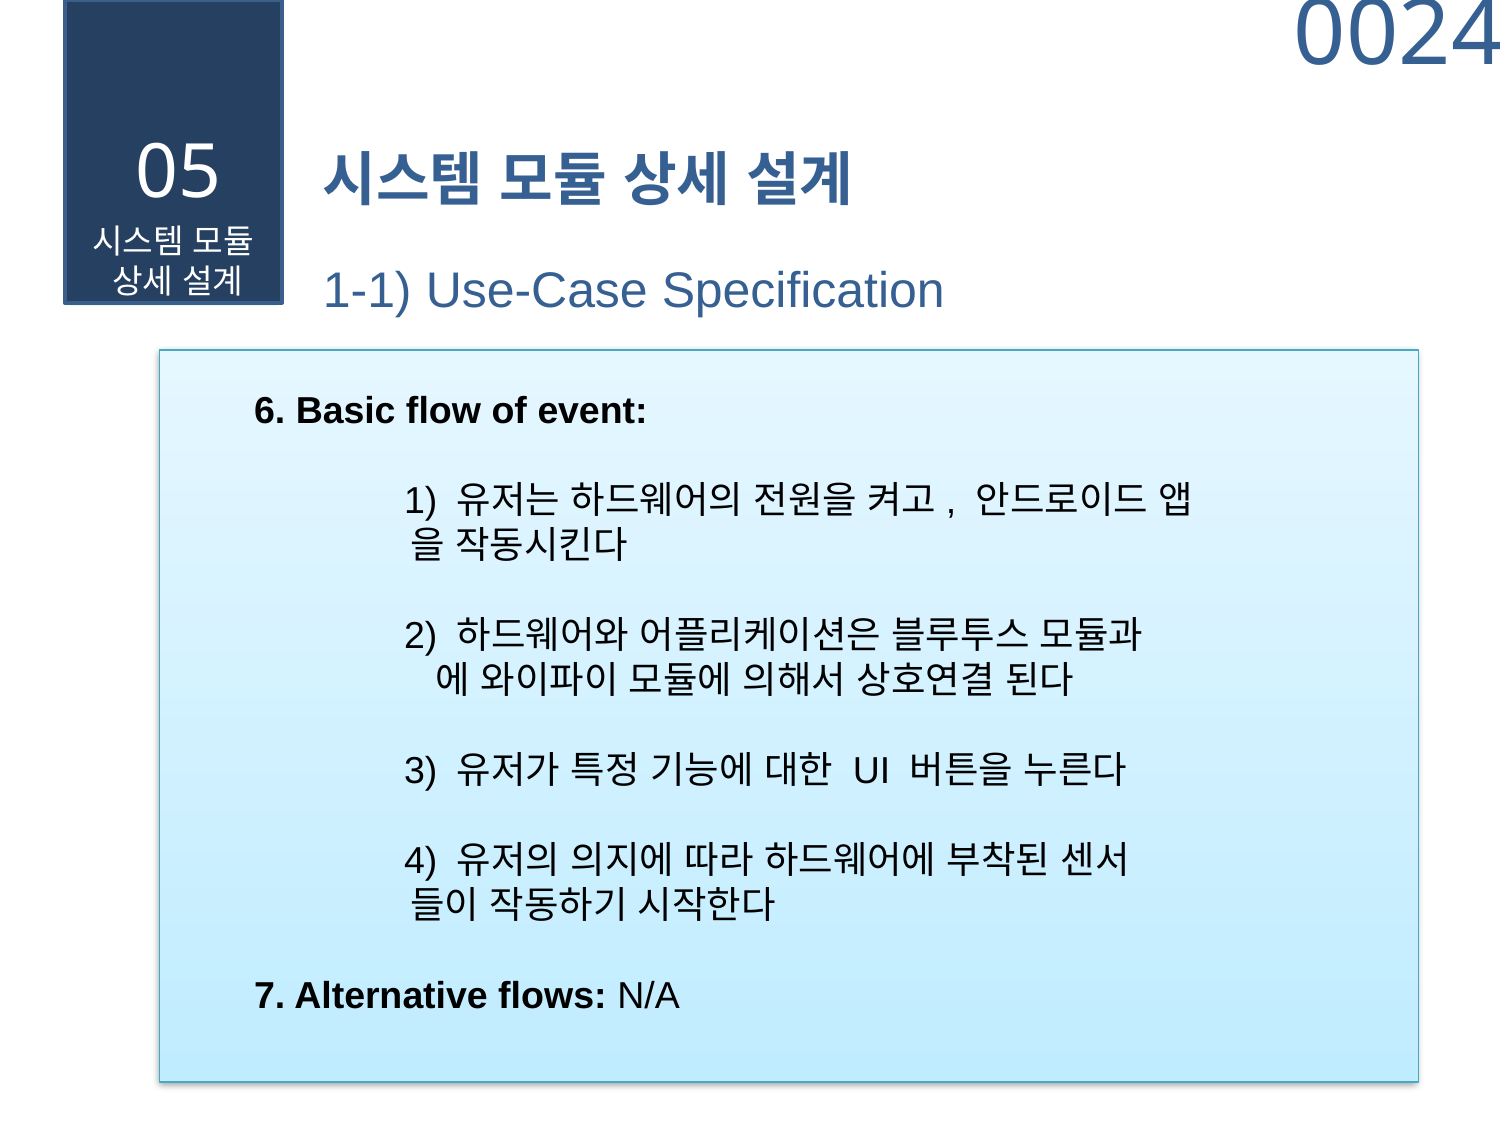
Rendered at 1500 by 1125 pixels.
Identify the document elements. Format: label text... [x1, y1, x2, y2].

text_box [63, 0, 284, 305]
text_box 05 [101, 114, 255, 212]
text_box 1-1) Use-Case Specification [308, 249, 1003, 325]
text_box 시스템 모듈 상세 설계 [74, 212, 282, 307]
slide_number 0024 [1068, 5, 1500, 66]
text_box [159, 349, 1419, 1083]
text_box 6. Basic flow of event: 1) 유저는 하드웨어의 전원을 켜고, 안드로이드 앱 을 작동시킨다 2) 하드웨어와 어플리케이션은 블루투스 모듈과 에 와이파이 모듈에 의해서 상호연결 된다 3) 유저가 특정 기능에 대한 UI 버튼을 누른다 4) 유저의 의지에 따라 하드웨어에 부착된 센서 들이 작동하기 시작한다 7. Alternative flows: N/A [239, 378, 1268, 1023]
text_box 시스템 모듈 상세 설계 [308, 134, 1003, 220]
picture [1269, 999, 1491, 1113]
